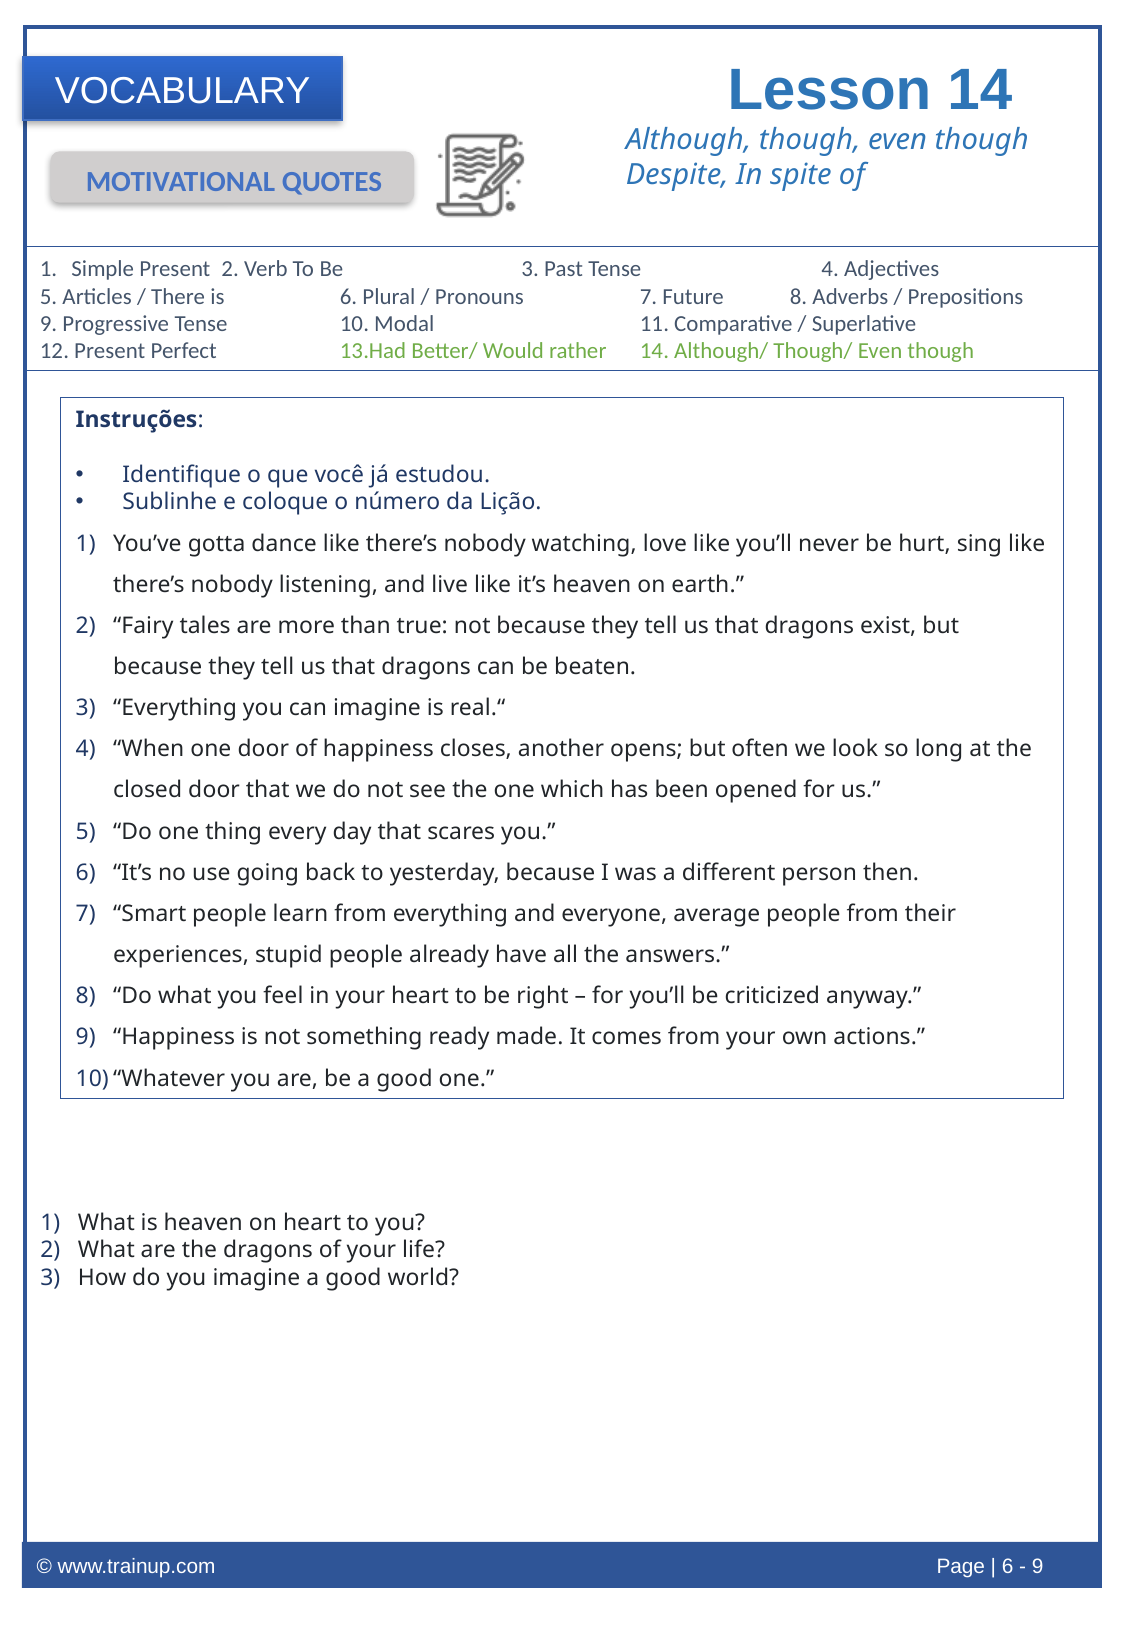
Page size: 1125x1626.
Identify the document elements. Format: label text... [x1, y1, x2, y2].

text_box Lesson 14 [712, 44, 1028, 113]
text_box Simple Present 2. Verb To Be 3. Past Tense 4. Adjectives 5. Articles / There is 6. Plural / Pronouns 7. Future 8. Adverbs / Prepositions 9. Progressive Tense 10. Modal 11. Comparative / Superlative 12. Present Perfect 13.Had Better/ Would rather 14. Although/ Though/ Even though [24, 246, 1100, 371]
text_box [49, 150, 415, 204]
text_box [23, 25, 1102, 1540]
text_box MOTIVATIONAL QUOTES [71, 152, 411, 205]
text_box What is heaven on heart to you? What are the dragons of your life? How do you imagine a good world? [25, 1200, 475, 1328]
picture [434, 129, 527, 222]
text_box © www.trainup.com Page | 6 - 9 [20, 1540, 1102, 1590]
text_box Although, though, even though Despite, In spite of [611, 113, 1045, 198]
text_box VOCABULARY [22, 56, 343, 121]
text_box Instruções: Identifique o que você já estudou. Sublinhe e coloque o número da Lição. You’ve gotta dance like there’s nobody watching, love like you’ll never be hurt, sing like there’s nobody listening, and live like it’s heaven on earth.” “Fairy tales are more than true: not because they tell us that dragons exist, but because they tell us that dragons can be beaten. “Everything you can imagine is real.“ “When one door of happiness closes, another opens; but often we look so long at the closed door that we do not see the one which has been opened for us.” “Do one thing every day that scares you.” “It’s no use going back to yesterday, because I was a different person then. “Smart people learn from everything and everyone, average people from their experiences, stupid people already have all the answers.” “Do what you feel in your heart to be right – for you’ll be criticized anyway.” “Happiness is not something ready made. It comes from your own actions.” “Whatever you are, be a good one.” [60, 397, 1064, 1099]
